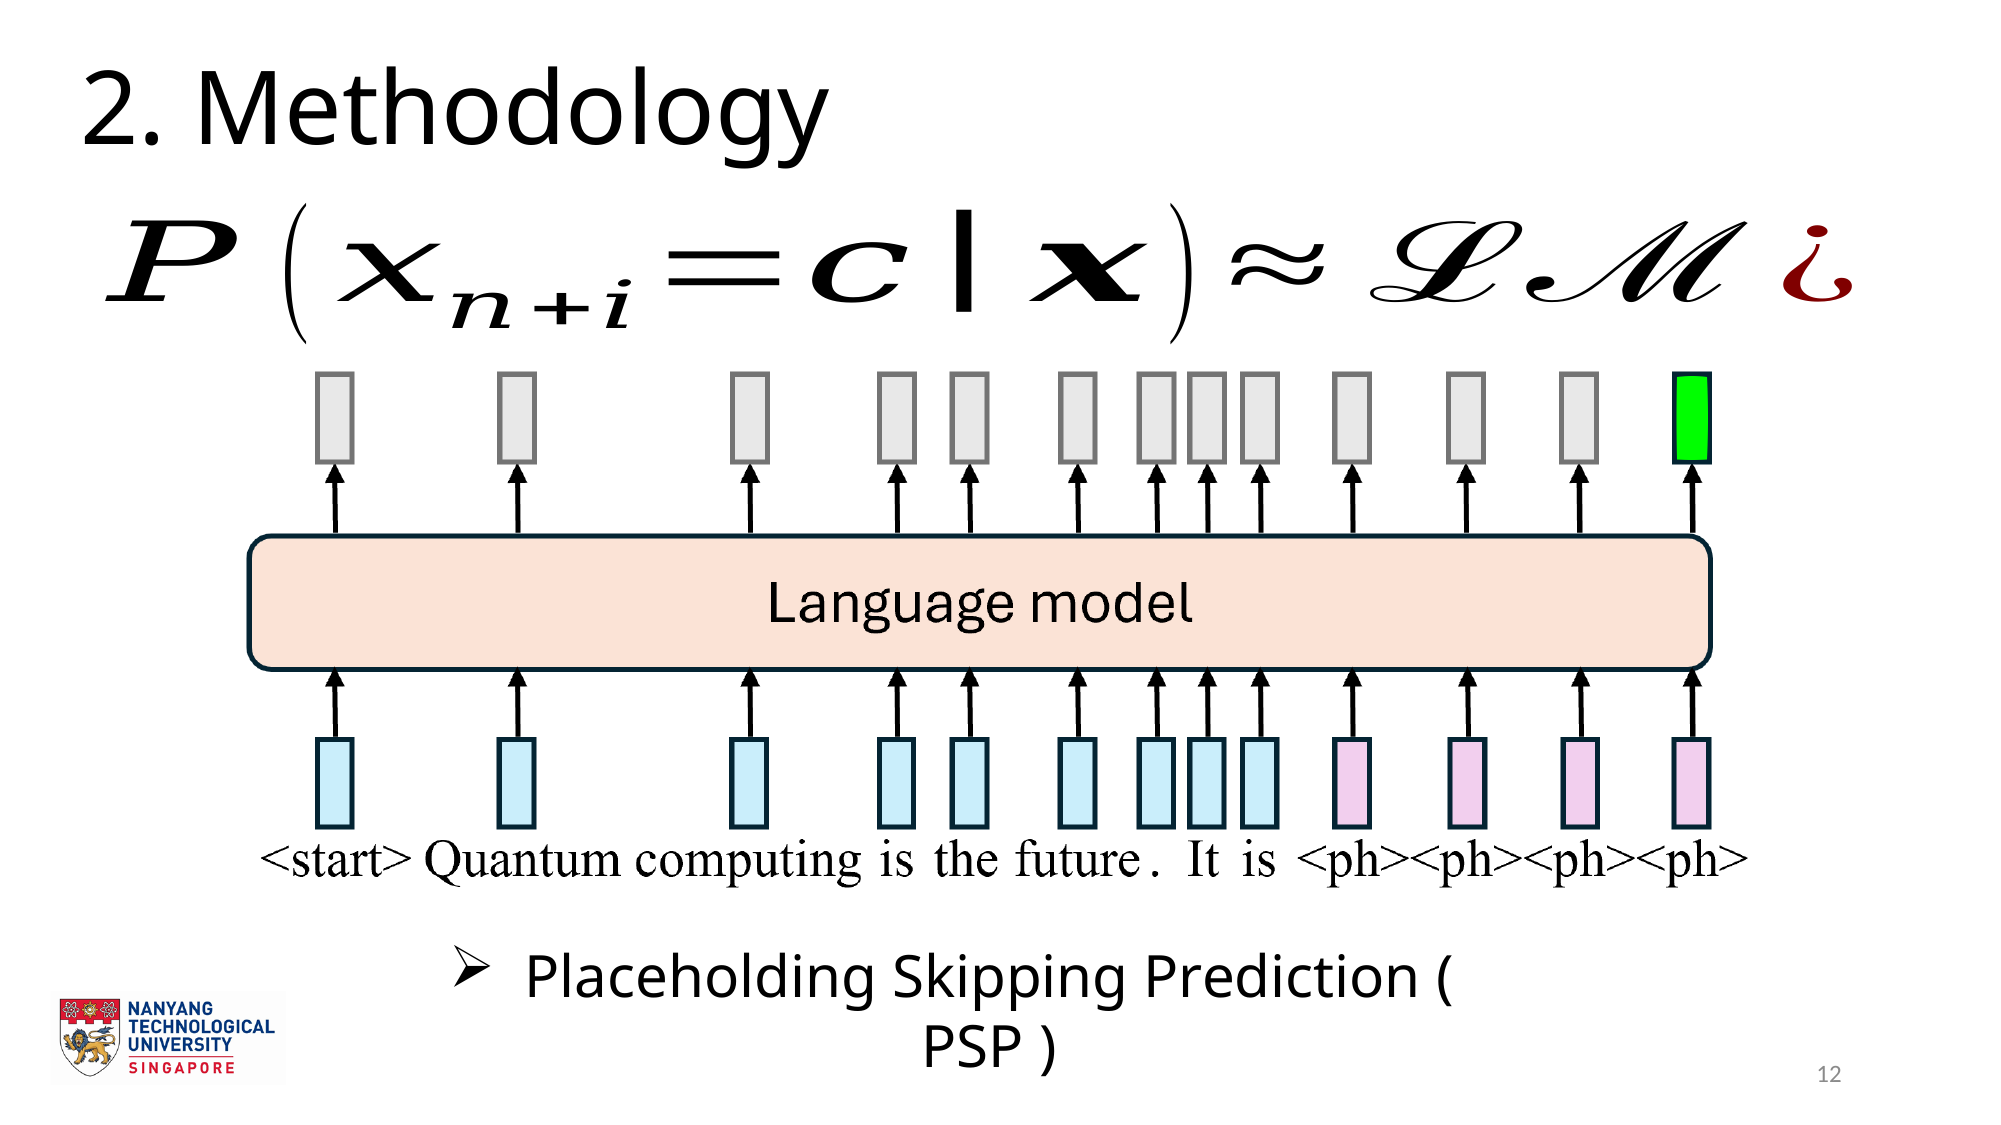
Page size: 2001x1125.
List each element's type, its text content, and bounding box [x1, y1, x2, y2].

slide_number 12 [1406, 1042, 1857, 1103]
text_box 2. Methodology [79, 40, 1983, 165]
text_box Placeholding Skipping Prediction ( PSP ) [431, 931, 1472, 1087]
picture [231, 327, 1769, 909]
picture [49, 991, 286, 1089]
